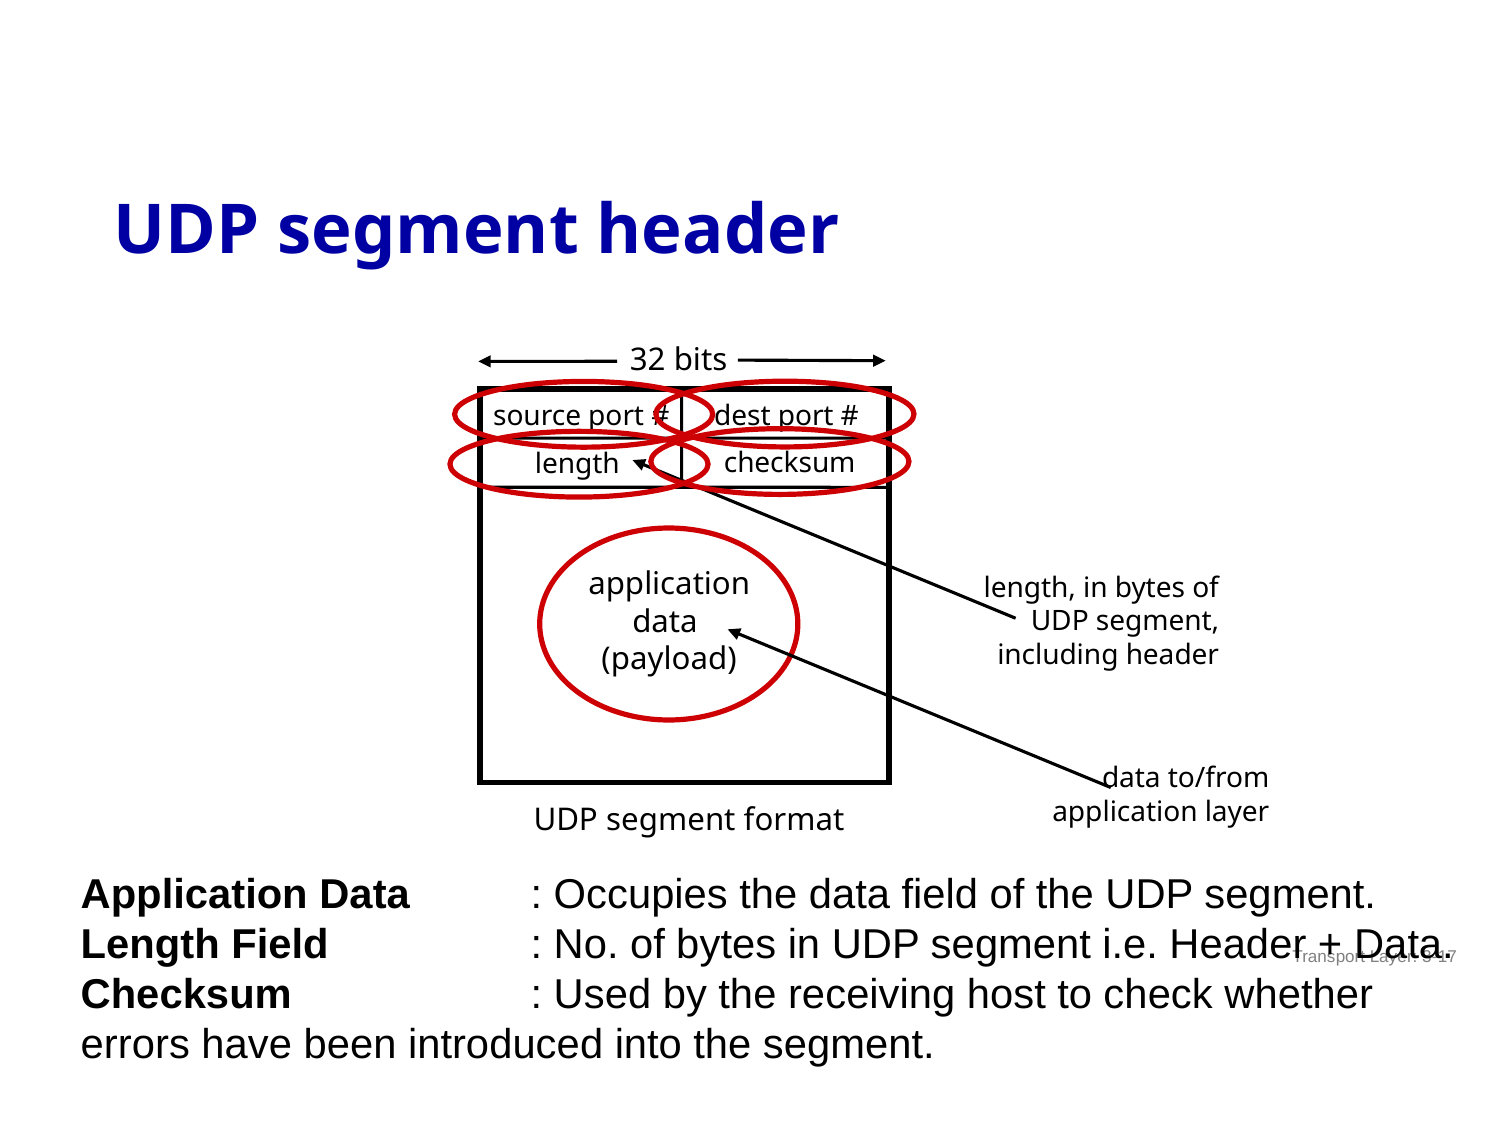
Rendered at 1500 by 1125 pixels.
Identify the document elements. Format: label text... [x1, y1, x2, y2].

text_box [727, 628, 1026, 752]
text_box UDP segment format [518, 791, 860, 844]
text_box [874, 388, 890, 393]
text_box length, in bytes of UDP segment, including header [937, 561, 1234, 678]
text_box Application Data : Occupies the data field of the UDP segment. Length Field : No. of bytes in UDP segment i.e. Header + Data. Checksum : Used by the receiving host to check whether errors have been introduced into the segment. [65, 859, 1472, 1074]
text_box [654, 380, 916, 438]
text_box [649, 427, 911, 496]
text_box data to/from application layer [988, 752, 1285, 835]
text_box 32 bits [615, 331, 743, 384]
text_box [478, 355, 618, 368]
title UDP segment header [98, 176, 1464, 287]
text_box [711, 481, 890, 565]
text_box [453, 380, 684, 440]
text_box [881, 435, 890, 442]
text_box [538, 526, 799, 722]
text_box [448, 430, 683, 499]
text_box [737, 354, 886, 367]
text_box [480, 488, 890, 783]
